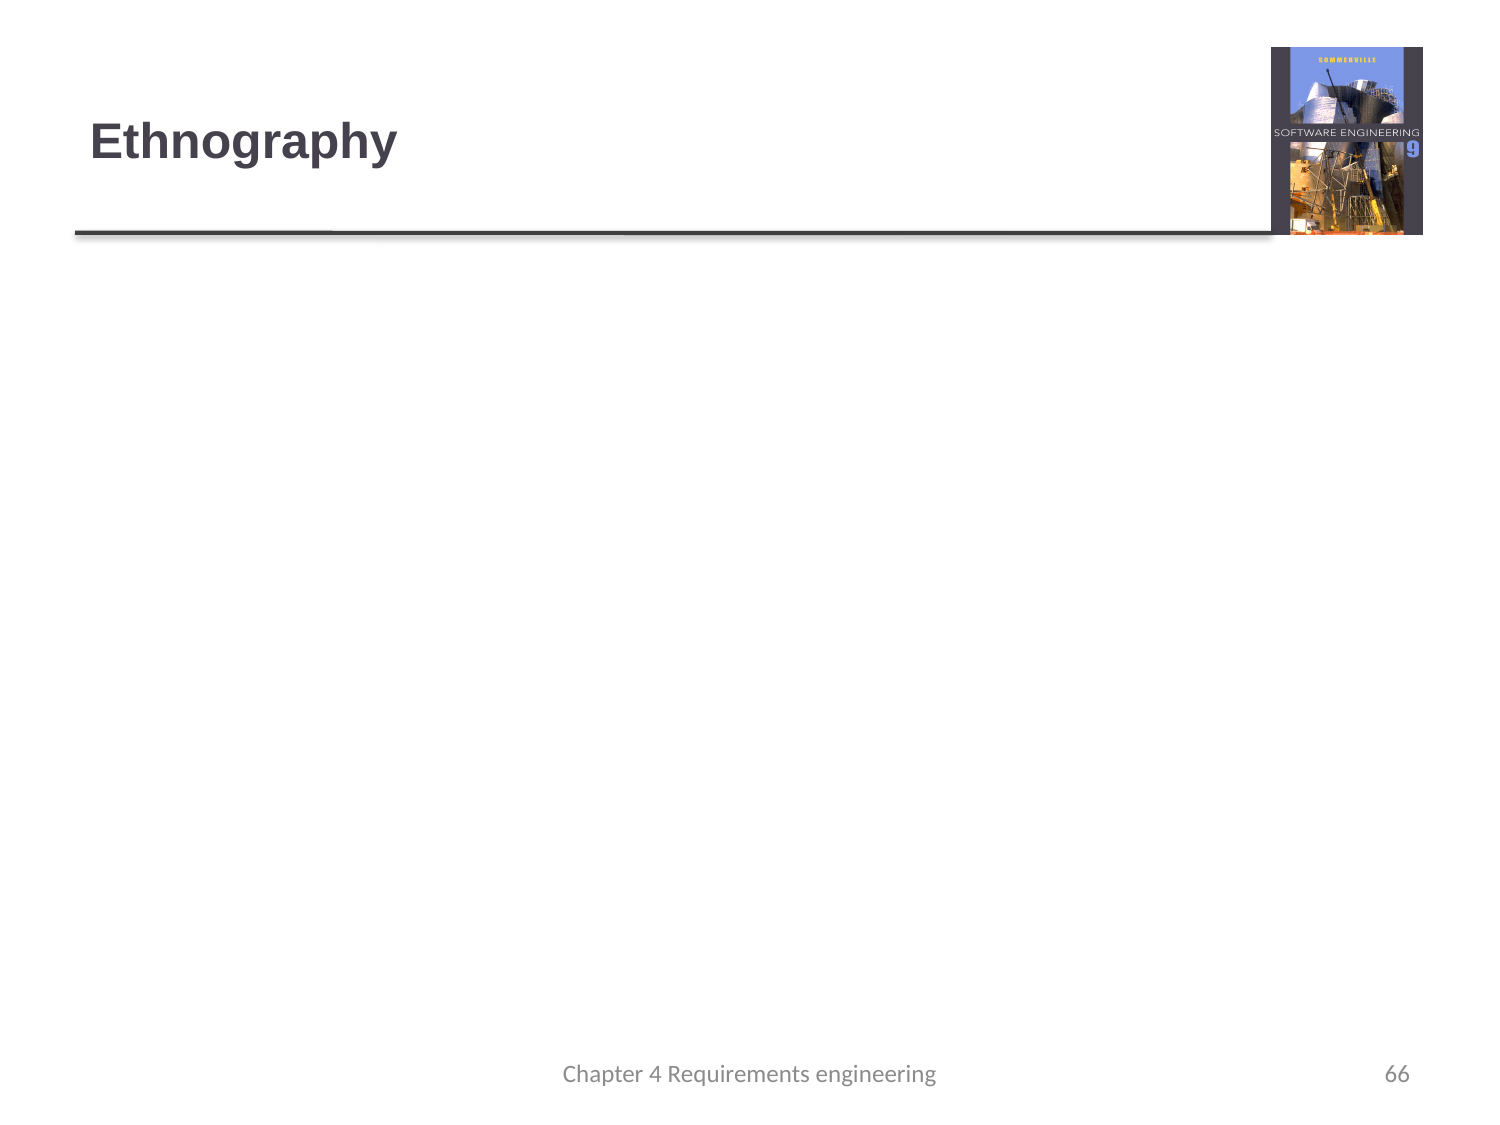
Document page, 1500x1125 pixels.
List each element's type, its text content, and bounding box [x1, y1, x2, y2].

title Ethnography [74, 44, 1272, 233]
picture [1272, 47, 1423, 235]
slide_number 66 [1074, 1042, 1425, 1103]
footer Chapter 4 Requirements engineering [512, 1042, 988, 1103]
